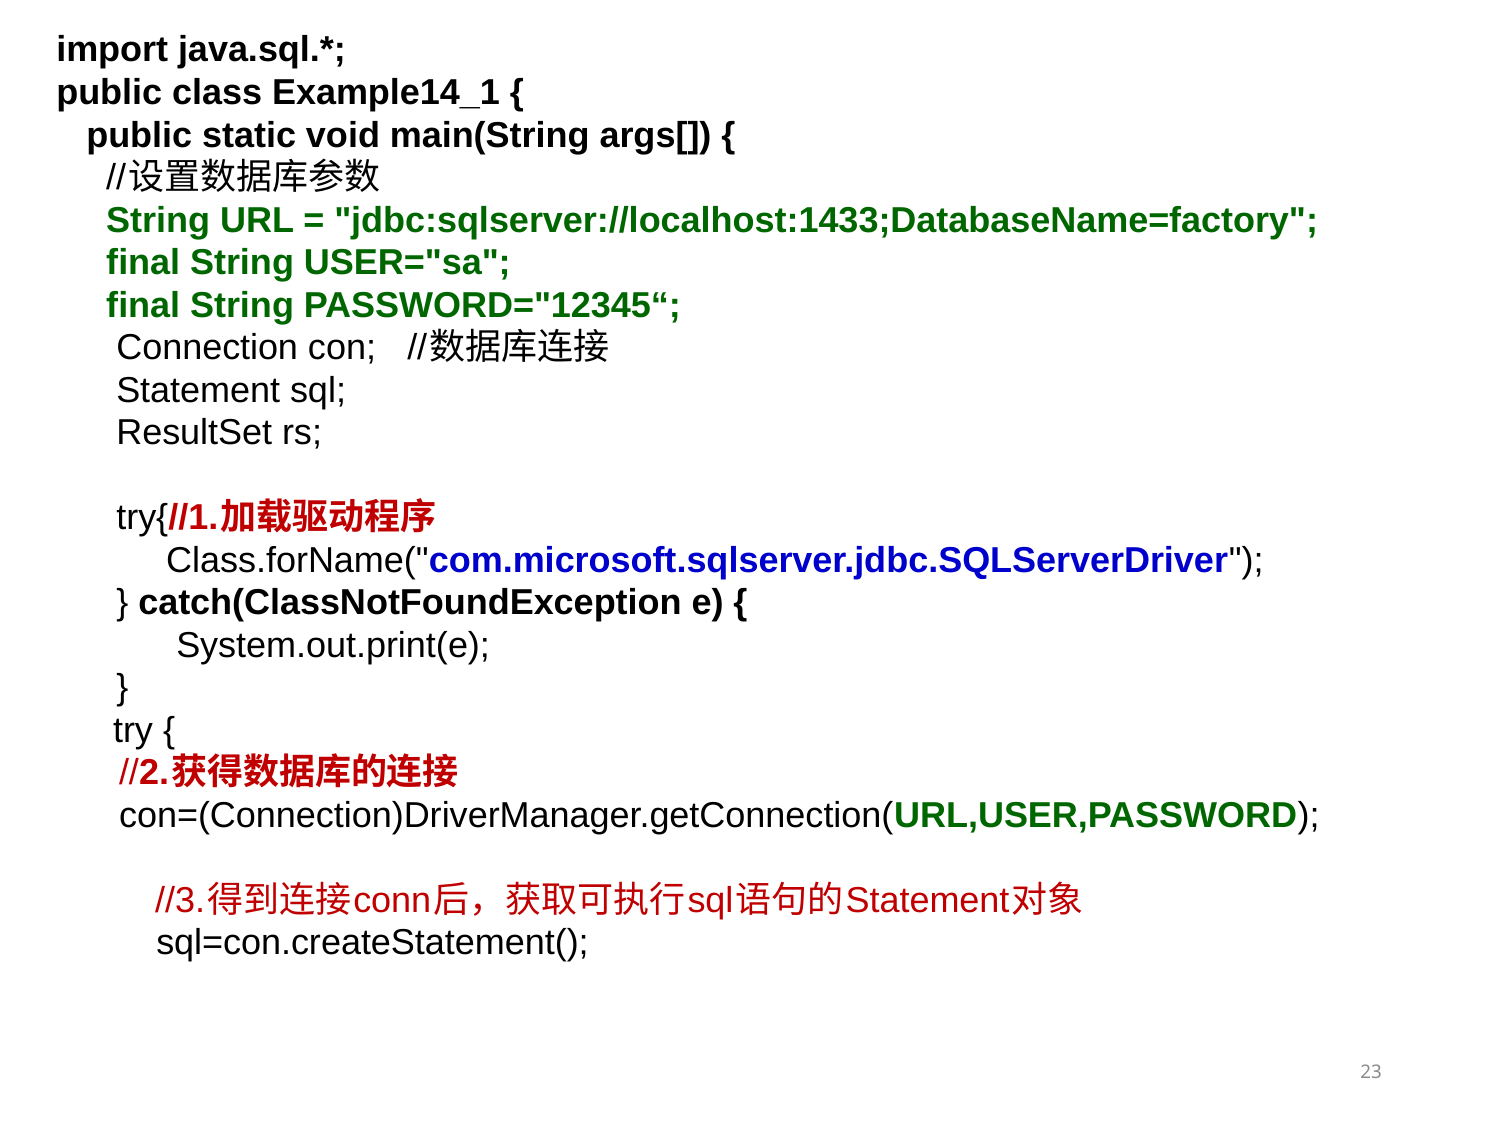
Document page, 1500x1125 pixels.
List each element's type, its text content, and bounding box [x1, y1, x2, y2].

list import java.sql.*; public class Example14_1 { public static void main(String args[]) { //设置数据库参数 String URL = "jdbc:sqlserver://localhost:1433;DatabaseName=factory"; final String USER="sa"; final String PASSWORD="12345“; Connection con; //数据库连接 Statement sql; ResultSet rs; try{//1.加载驱动程序 Class.forName("com.microsoft.sqlserver.jdbc.SQLServerDriver"); } catch(ClassNotFoundException e) { System.out.print(e); } try { //2.获得数据库的连接 con=(Connection)DriverManager.getConnection(URL,USER,PASSWORD); //3.得到连接conn后，获取可执行sql语句的Statement对象 sql=con.createStatement(); [41, 23, 1459, 1083]
slide_number 23 [1059, 1042, 1397, 1103]
